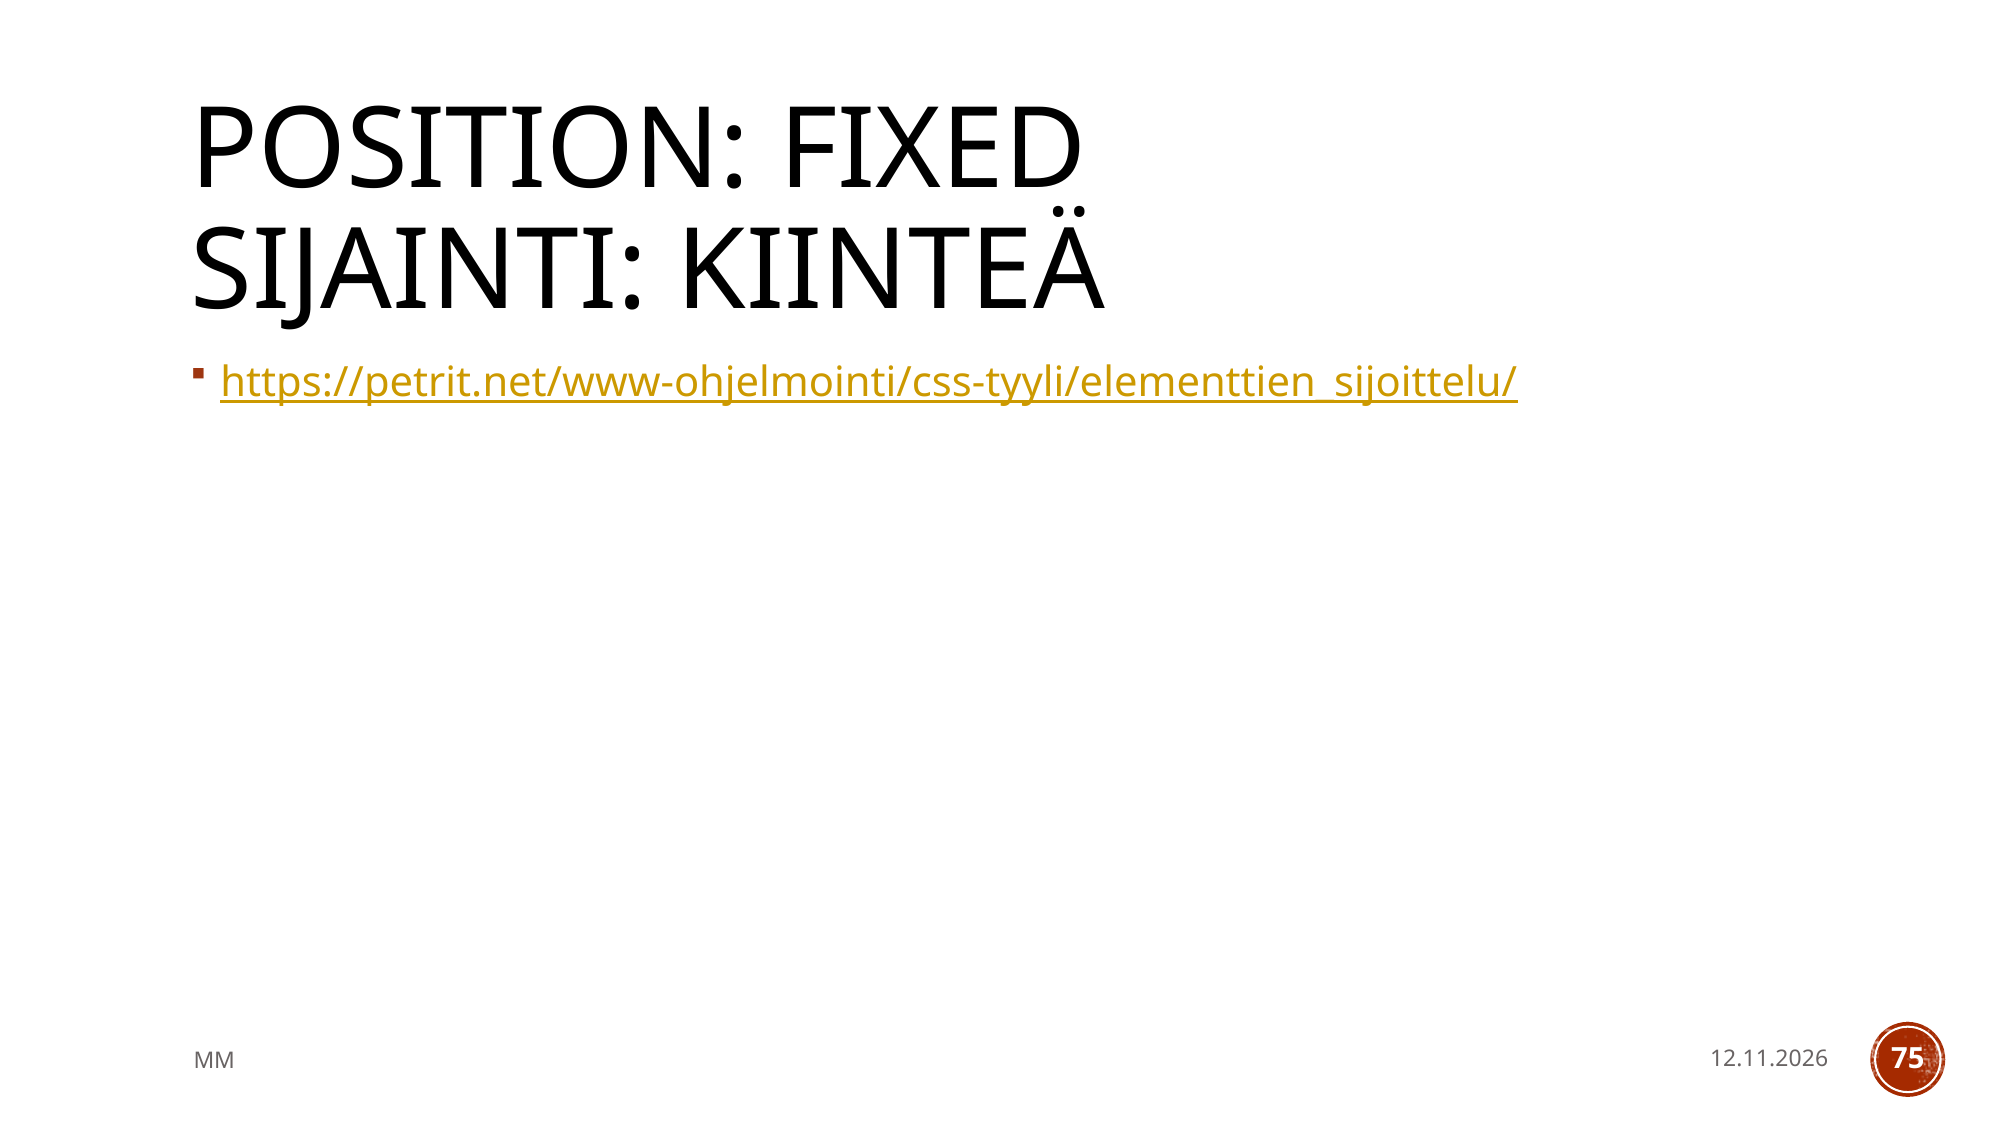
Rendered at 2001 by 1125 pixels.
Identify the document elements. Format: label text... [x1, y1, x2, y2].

list https://petrit.net/www-ohjelmointi/css-tyyli/elementtien_sijoittelu/ [175, 348, 1826, 1013]
footer MM [178, 1028, 1217, 1089]
title position: fixed sijainti: kiinteä [175, 79, 1826, 344]
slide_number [1306, 1028, 1844, 1089]
slide_number 75 [1855, 1028, 1961, 1089]
